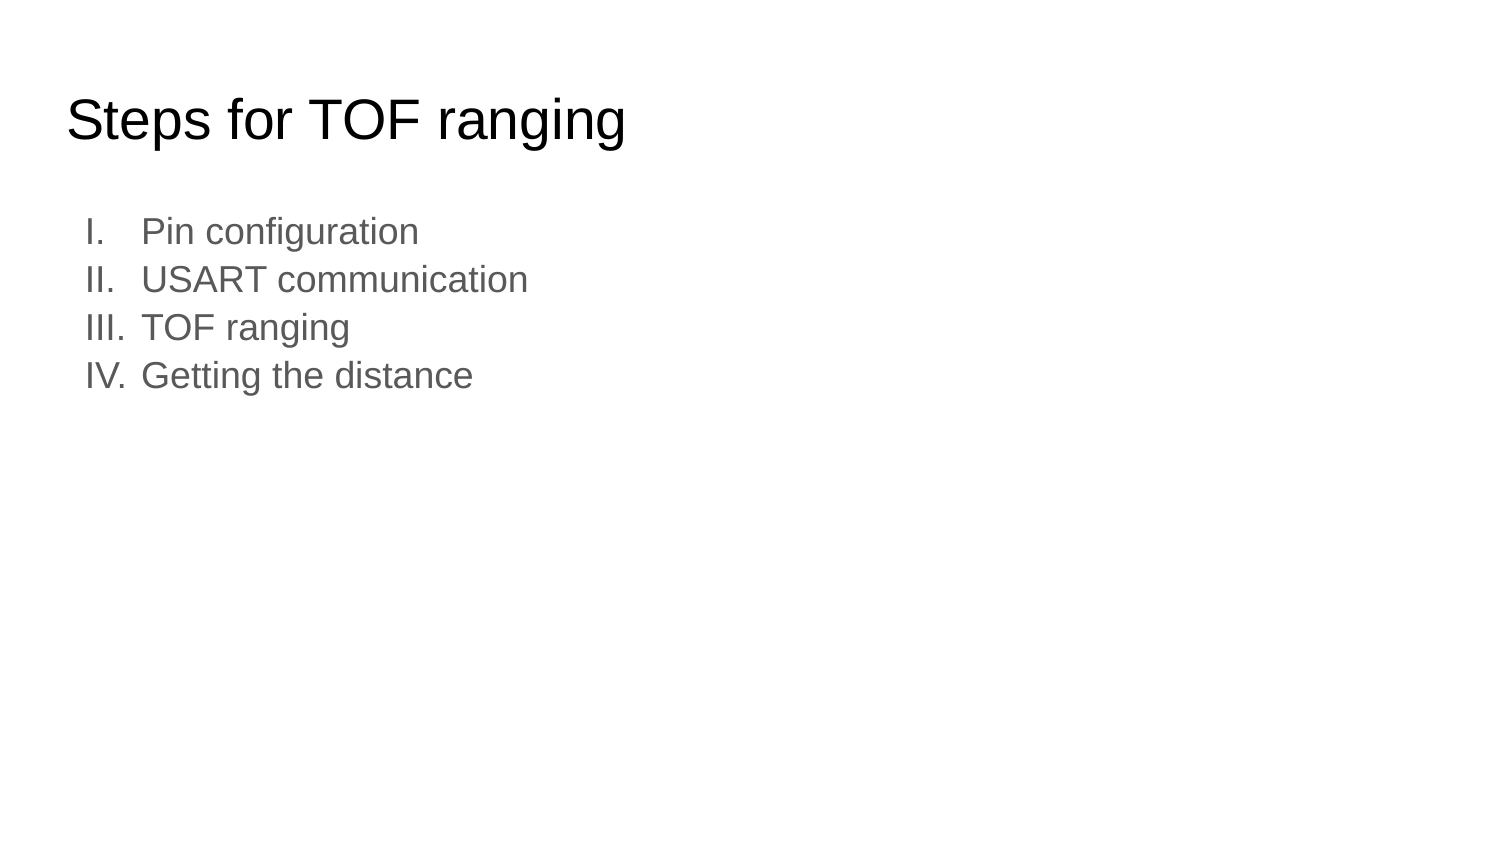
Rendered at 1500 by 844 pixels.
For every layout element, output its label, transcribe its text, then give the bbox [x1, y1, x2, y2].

list Pin configuration USART communication TOF ranging Getting the distance [51, 189, 1449, 750]
title Steps for TOF ranging [51, 72, 1449, 167]
